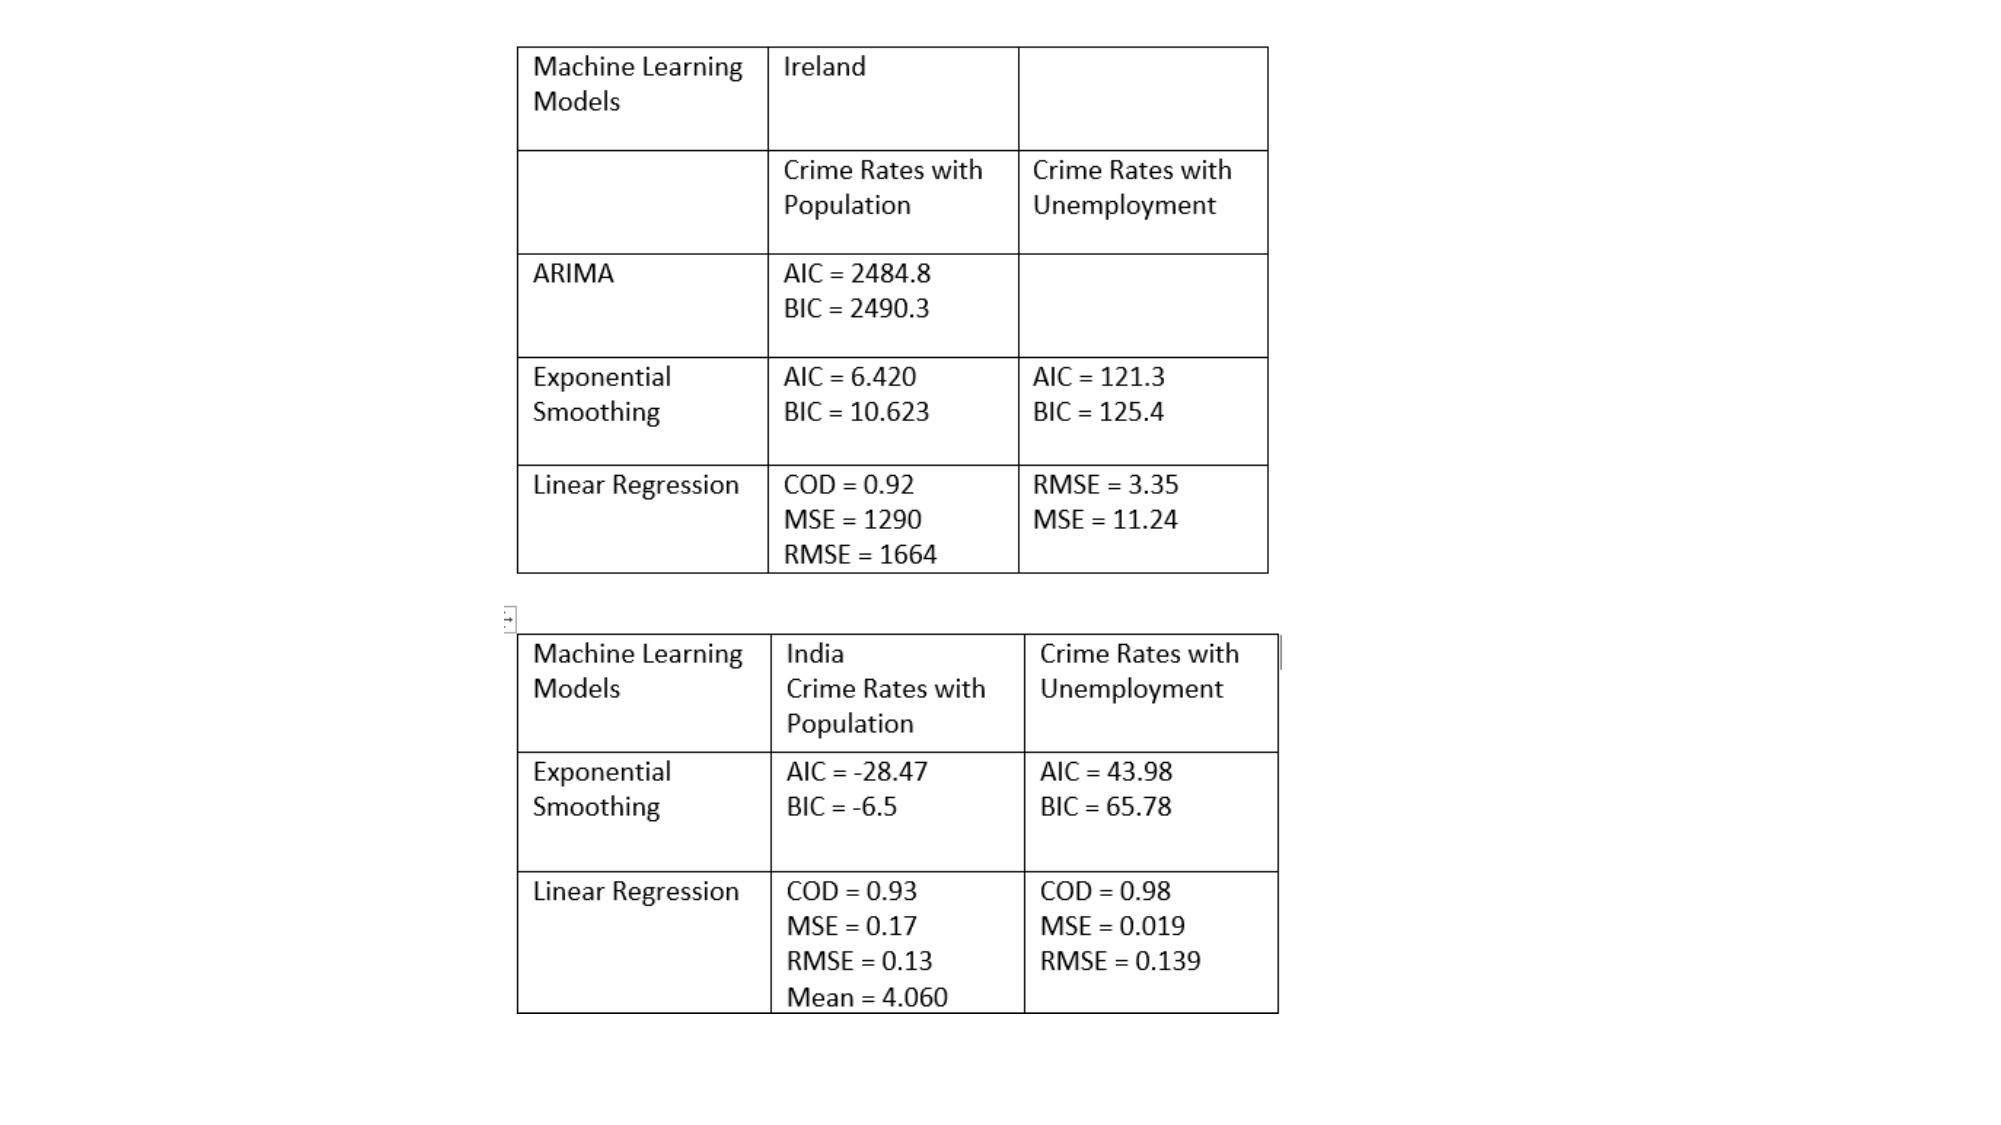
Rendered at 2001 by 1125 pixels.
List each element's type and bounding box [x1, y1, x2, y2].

list [504, 35, 1285, 1014]
